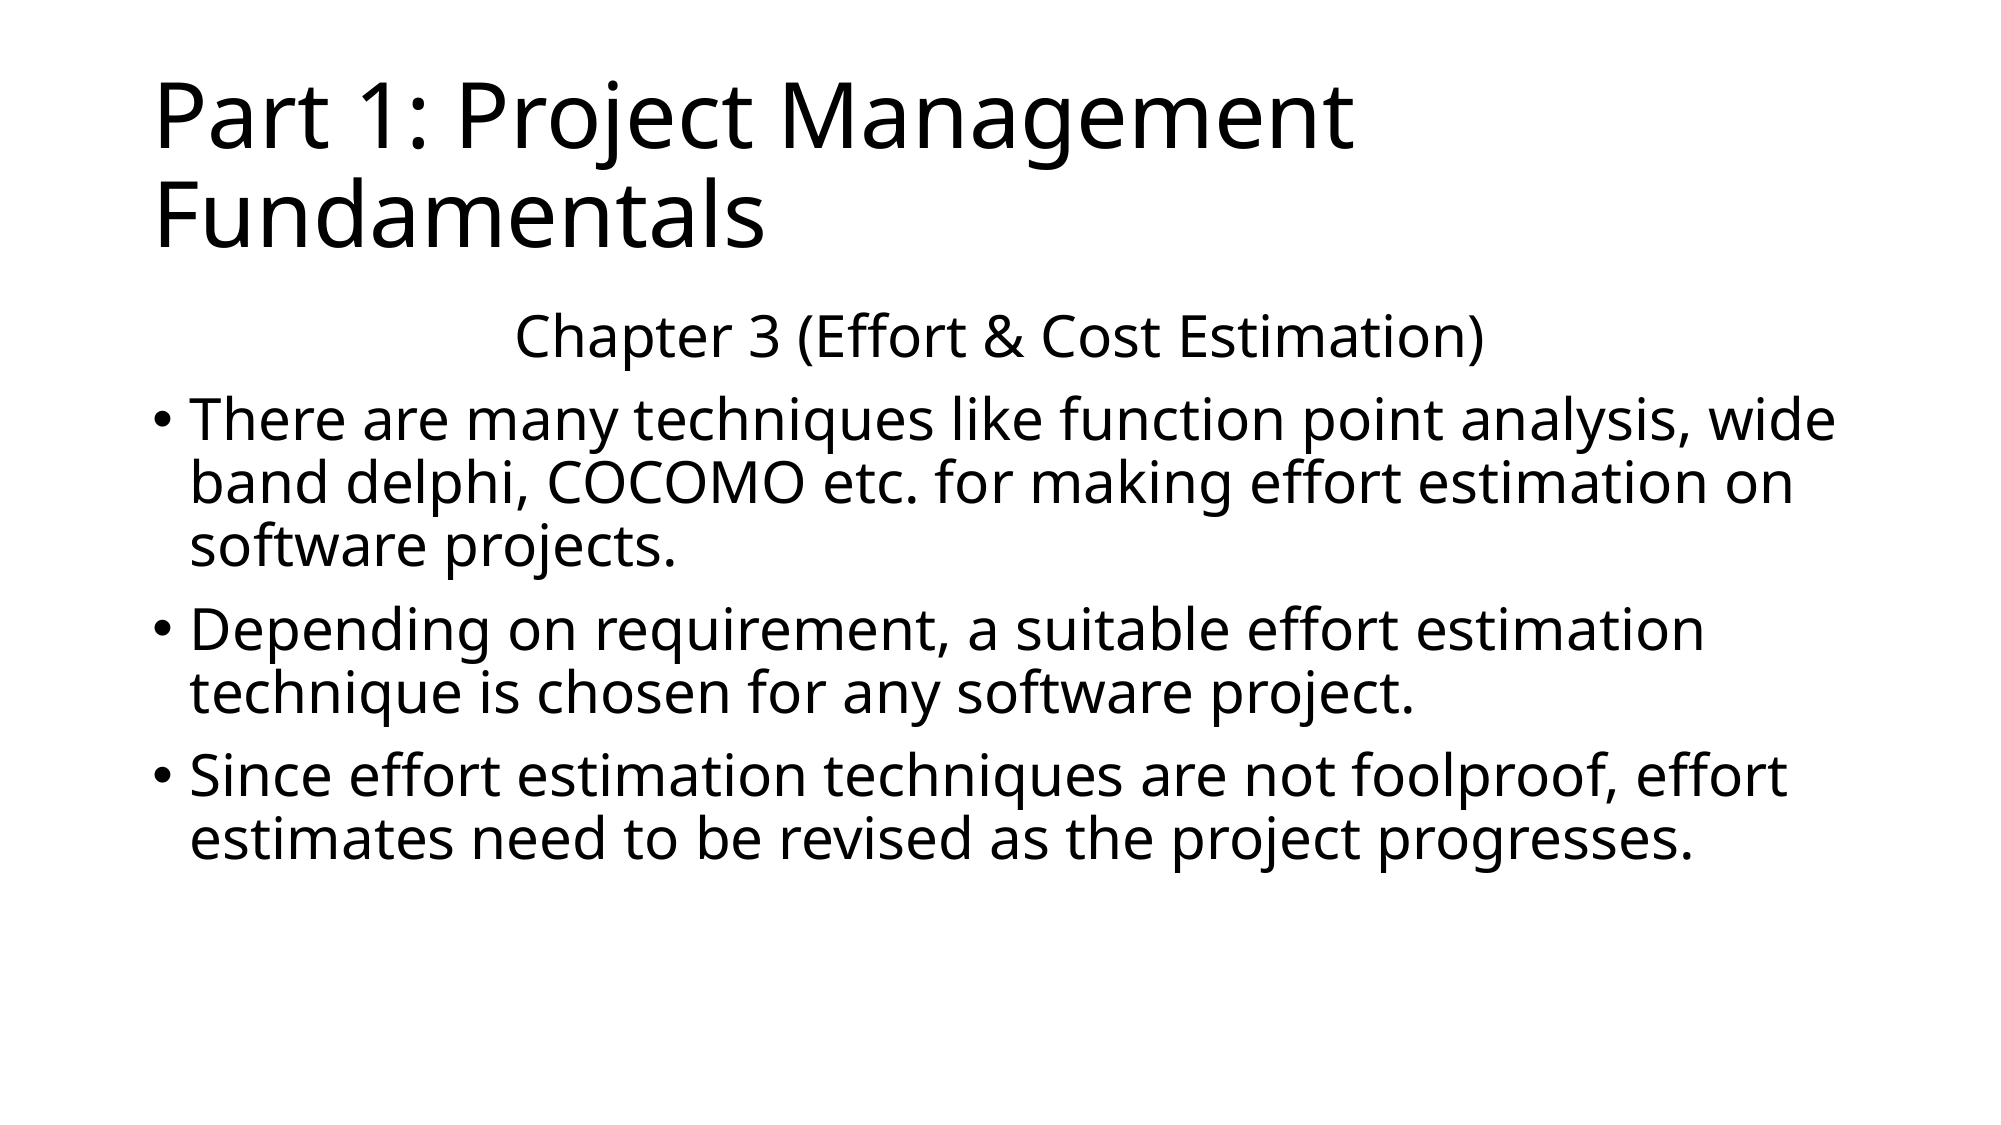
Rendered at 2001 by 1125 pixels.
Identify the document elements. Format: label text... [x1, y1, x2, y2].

title Part 1: Project Management Fundamentals [137, 59, 1863, 278]
list Chapter 3 (Effort & Cost Estimation) There are many techniques like function point analysis, wide band delphi, COCOMO etc. for making effort estimation on software projects. Depending on requirement, a suitable effort estimation technique is chosen for any software project. Since effort estimation techniques are not foolproof, effort estimates need to be revised as the project progresses. [137, 299, 1863, 1014]
